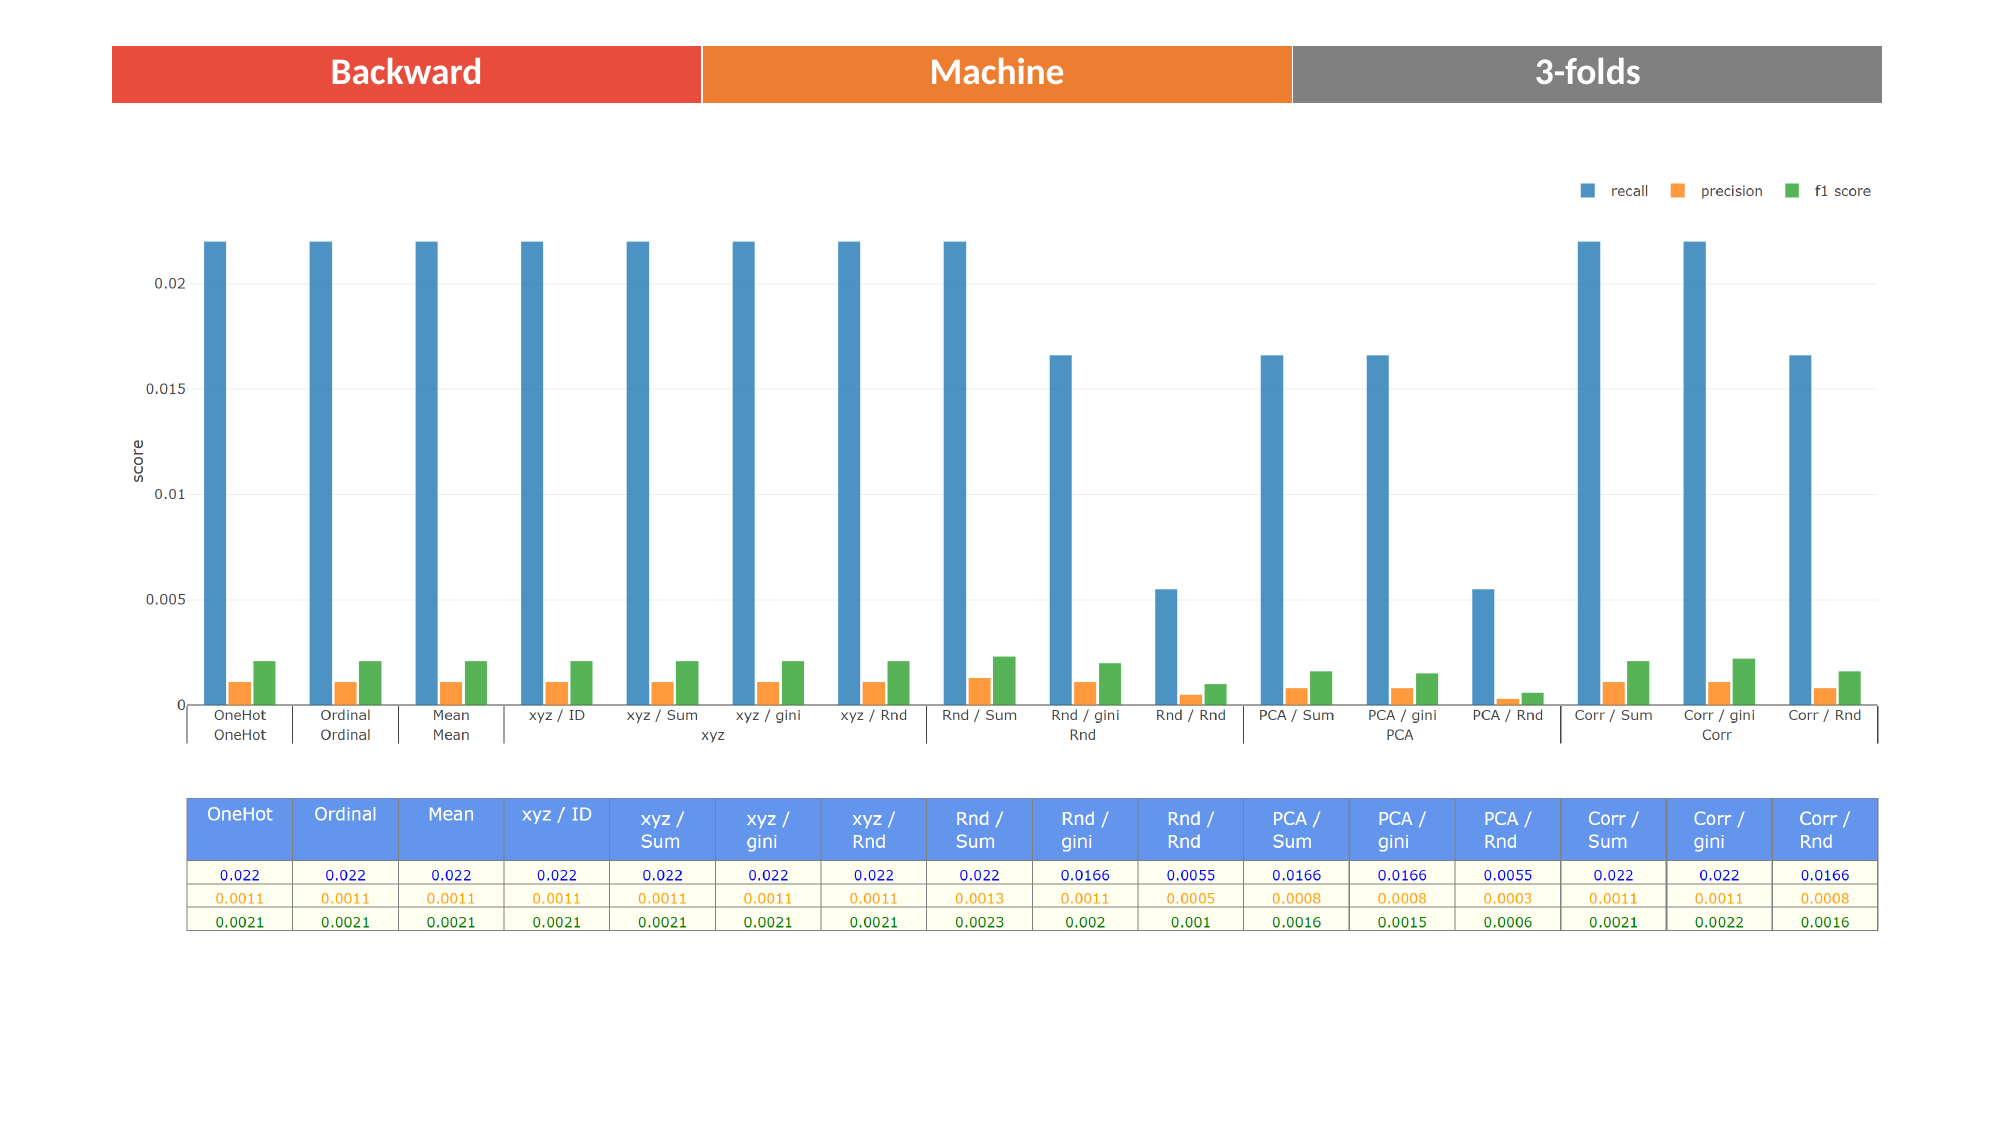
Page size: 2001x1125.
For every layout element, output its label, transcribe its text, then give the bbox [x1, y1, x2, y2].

table_header Backward [112, 46, 701, 103]
table_header Machine [703, 46, 1292, 103]
table_header 3-folds [1293, 46, 1882, 103]
picture [112, 126, 1884, 942]
